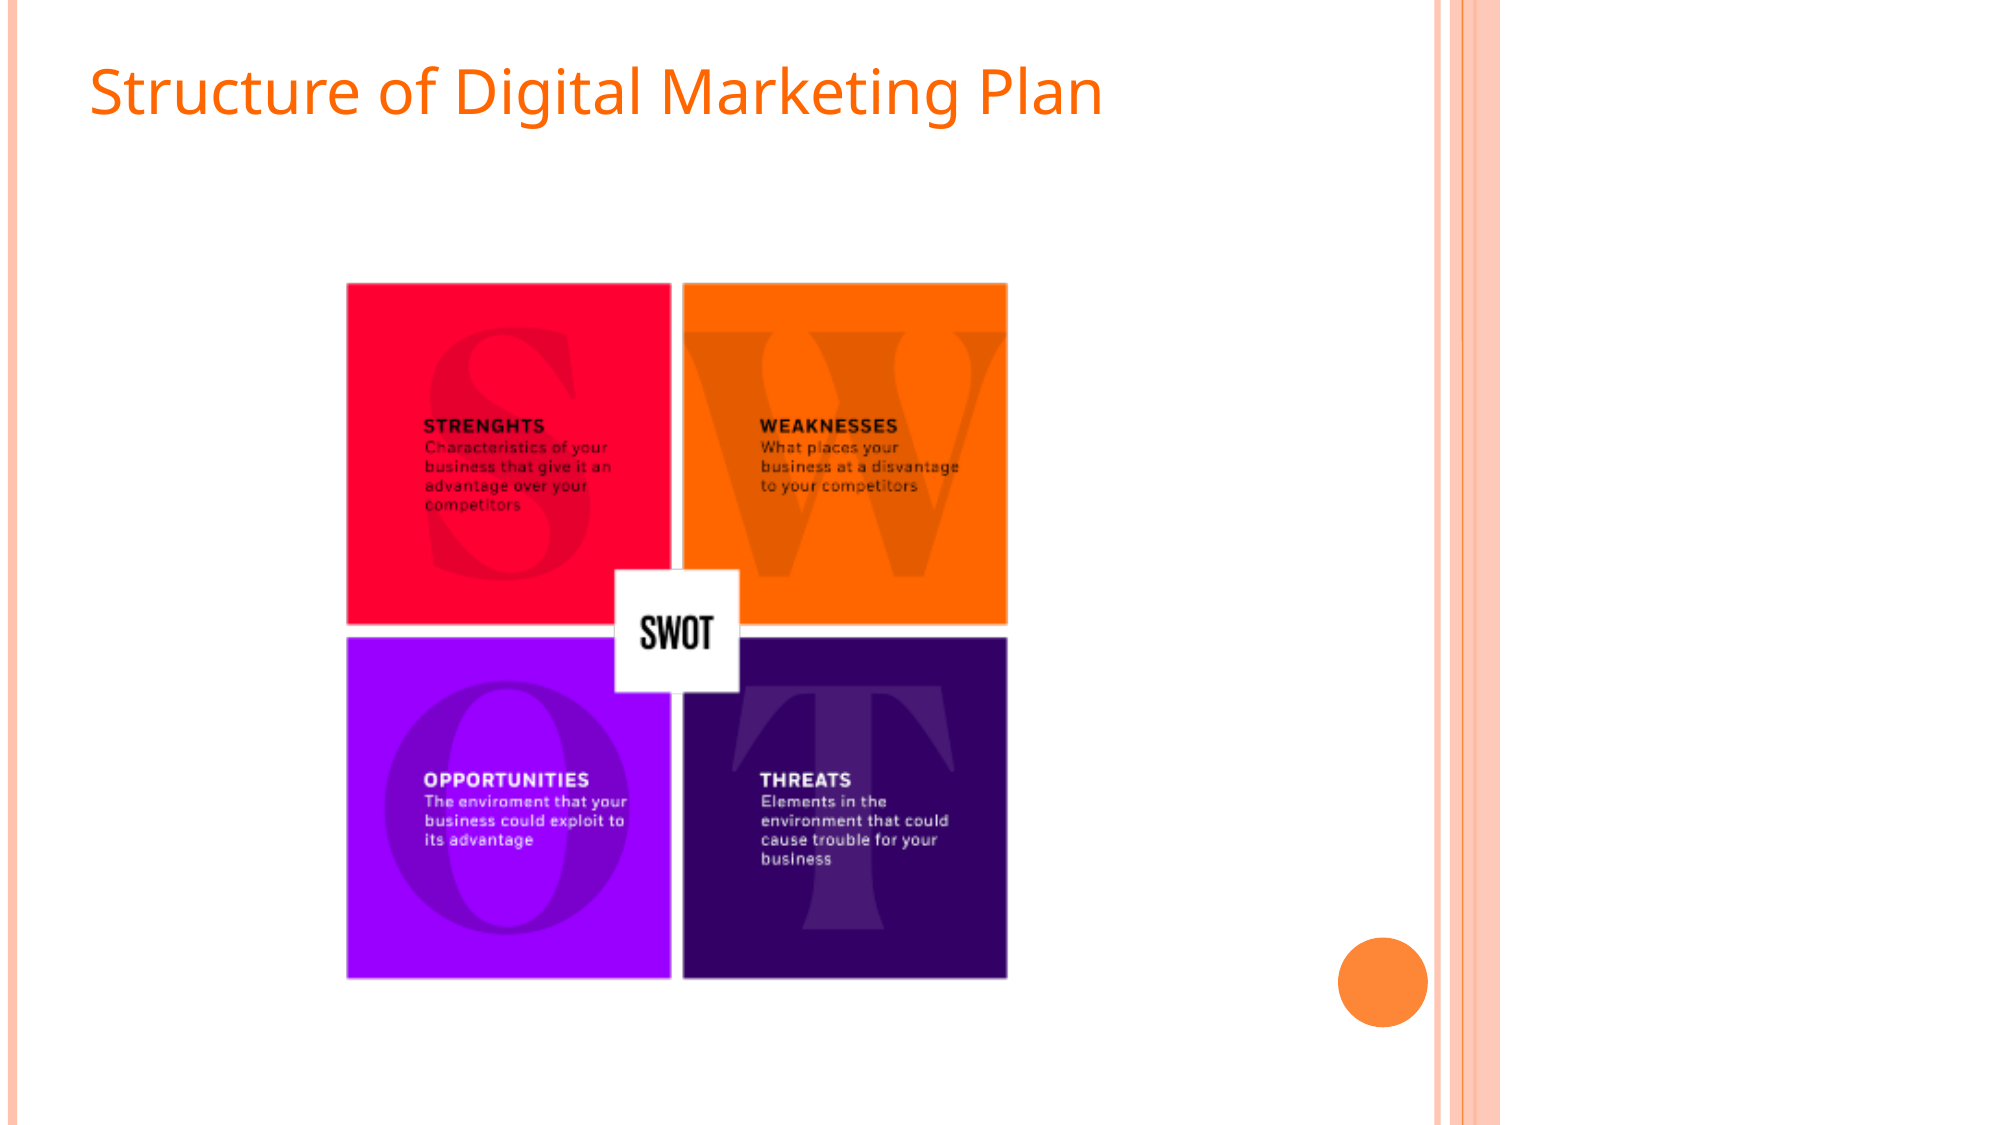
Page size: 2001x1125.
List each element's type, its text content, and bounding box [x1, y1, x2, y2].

picture [212, 200, 1143, 1062]
title Structure of Digital Marketing Plan [75, 45, 1300, 233]
